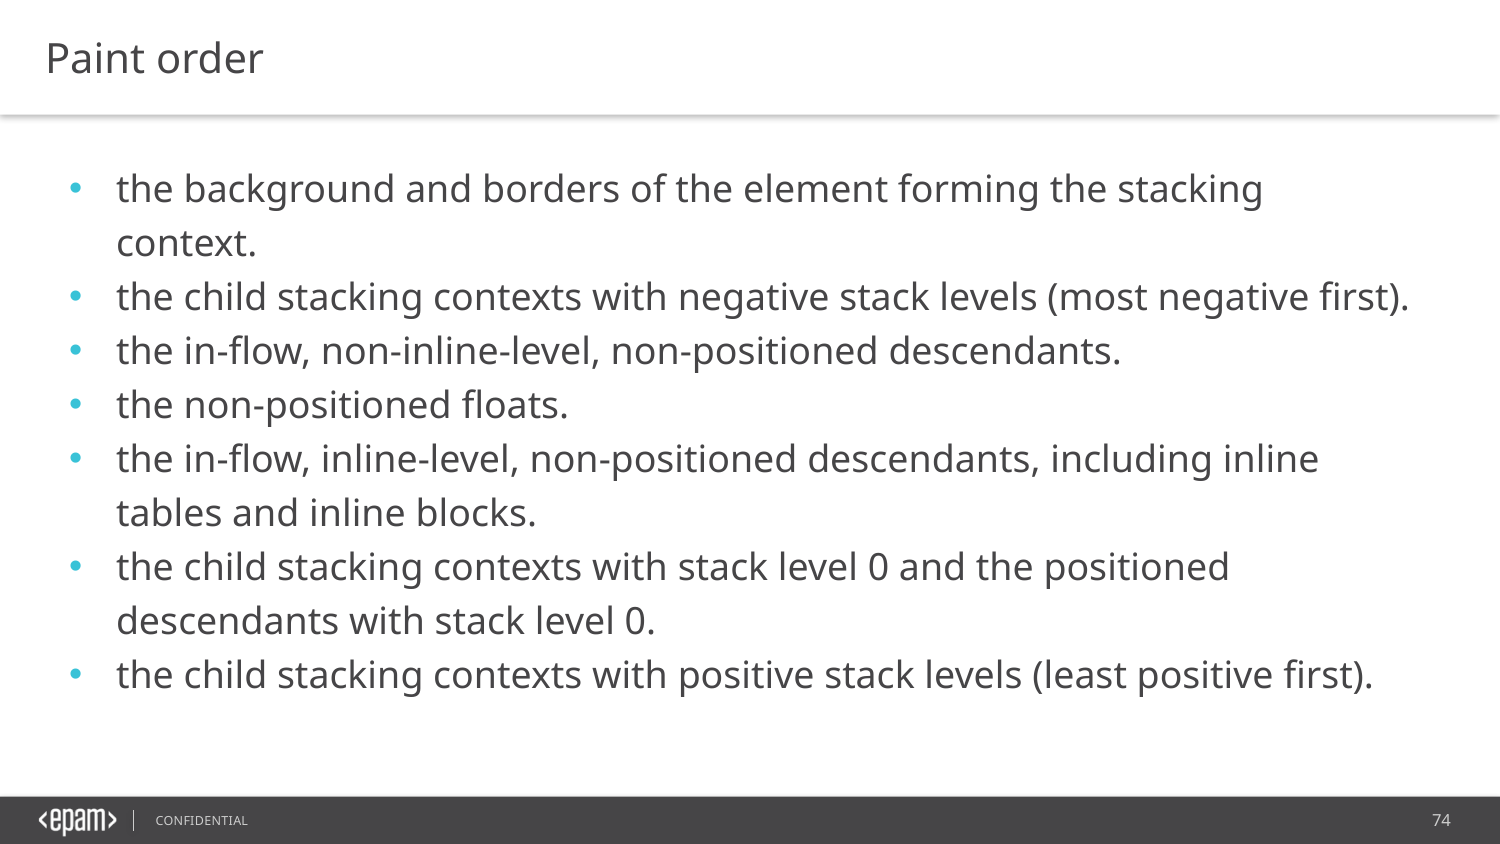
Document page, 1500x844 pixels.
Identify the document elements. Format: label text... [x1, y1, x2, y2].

picture [38, 808, 117, 837]
list Paint order [0, 0, 1500, 115]
list the background and borders of the element forming the stacking context. the child stacking contexts with negative stack levels (most negative first). the in-flow, non-inline-level, non-positioned descendants. the non-positioned floats. the in-flow, inline-level, non-positioned descendants, including inline tables and inline blocks. the child stacking contexts with stack level 0 and the positioned descendants with stack level 0. the child stacking contexts with positive stack levels (least positive first). [57, 150, 1426, 708]
